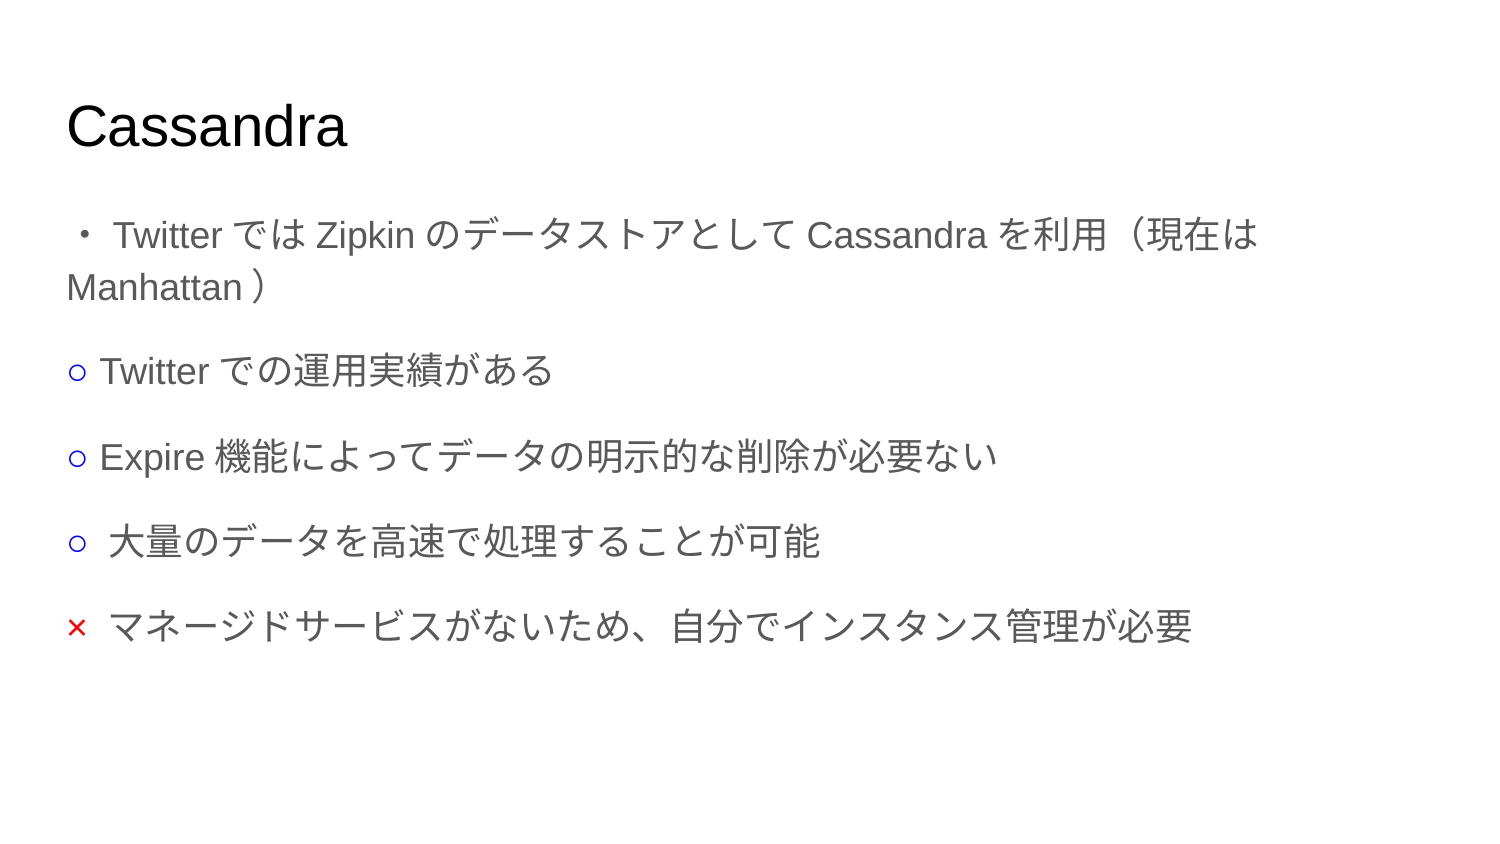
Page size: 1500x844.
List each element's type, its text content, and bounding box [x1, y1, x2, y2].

title Cassandra [51, 72, 1449, 167]
list ・TwitterではZipkinのデータストアとしてCassandraを利用（現在はManhattan） ○ Twitterでの運用実績がある ○ Expire機能によってデータの明示的な削除が必要ない ○ 大量のデータを高速で処理することが可能 × マネージドサービスがないため、自分でインスタンス管理が必要 [51, 189, 1449, 750]
